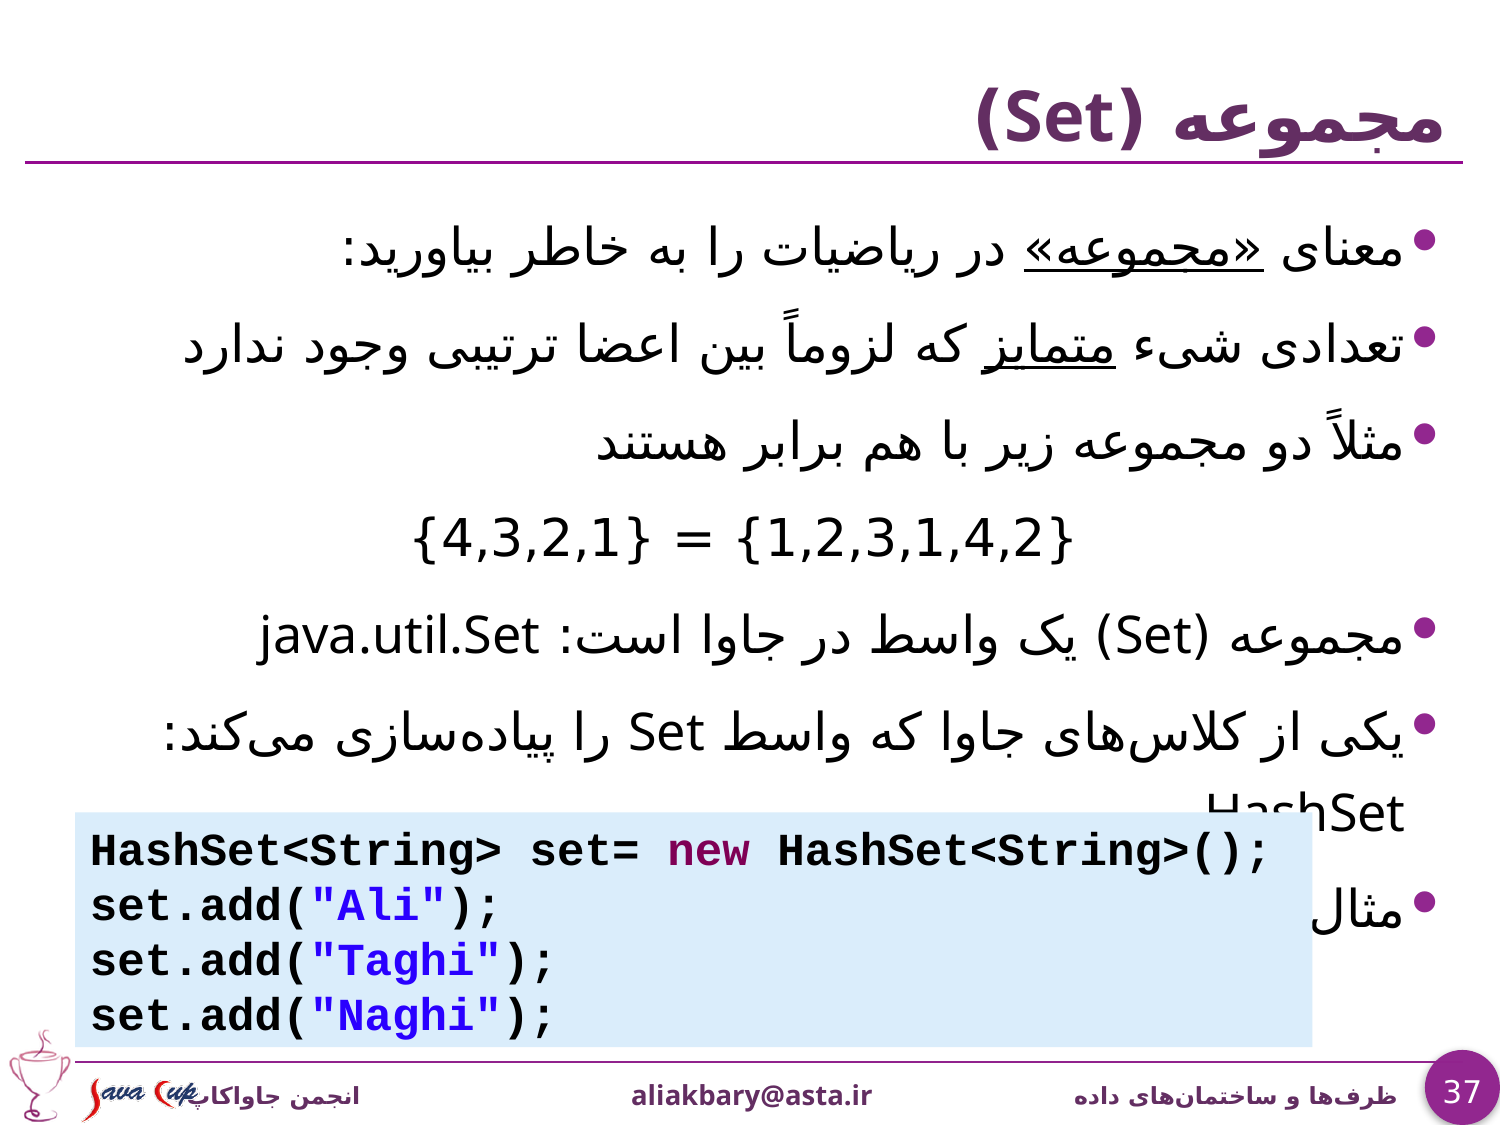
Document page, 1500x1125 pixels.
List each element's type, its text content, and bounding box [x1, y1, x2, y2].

picture [6, 1028, 75, 1125]
picture [79, 1076, 200, 1125]
list معنای «مجموعه» در ریاضیات را به خاطر بیاورید: تعدادی شیء متمایز که لزوماً بین اعضا ترتیبی وجود ندارد مثلاً دو مجموعه زیر با هم برابر هستند {1,2,3,1,4,2} = {4,3,2,1} مجموعه (Set) یک واسط در جاوا است: java.util.Set یکی از کلاس‌های جاوا که واسط Set را پیاده‌سازی می‌کند: HashSet مثال: [24, 187, 1463, 1063]
title مجموعه (Set) [24, 37, 1463, 163]
text_box HashSet<String> set= new HashSet<String>(); set.add("Ali"); set.add("Taghi"); set.add("Naghi"); [75, 812, 1313, 1048]
